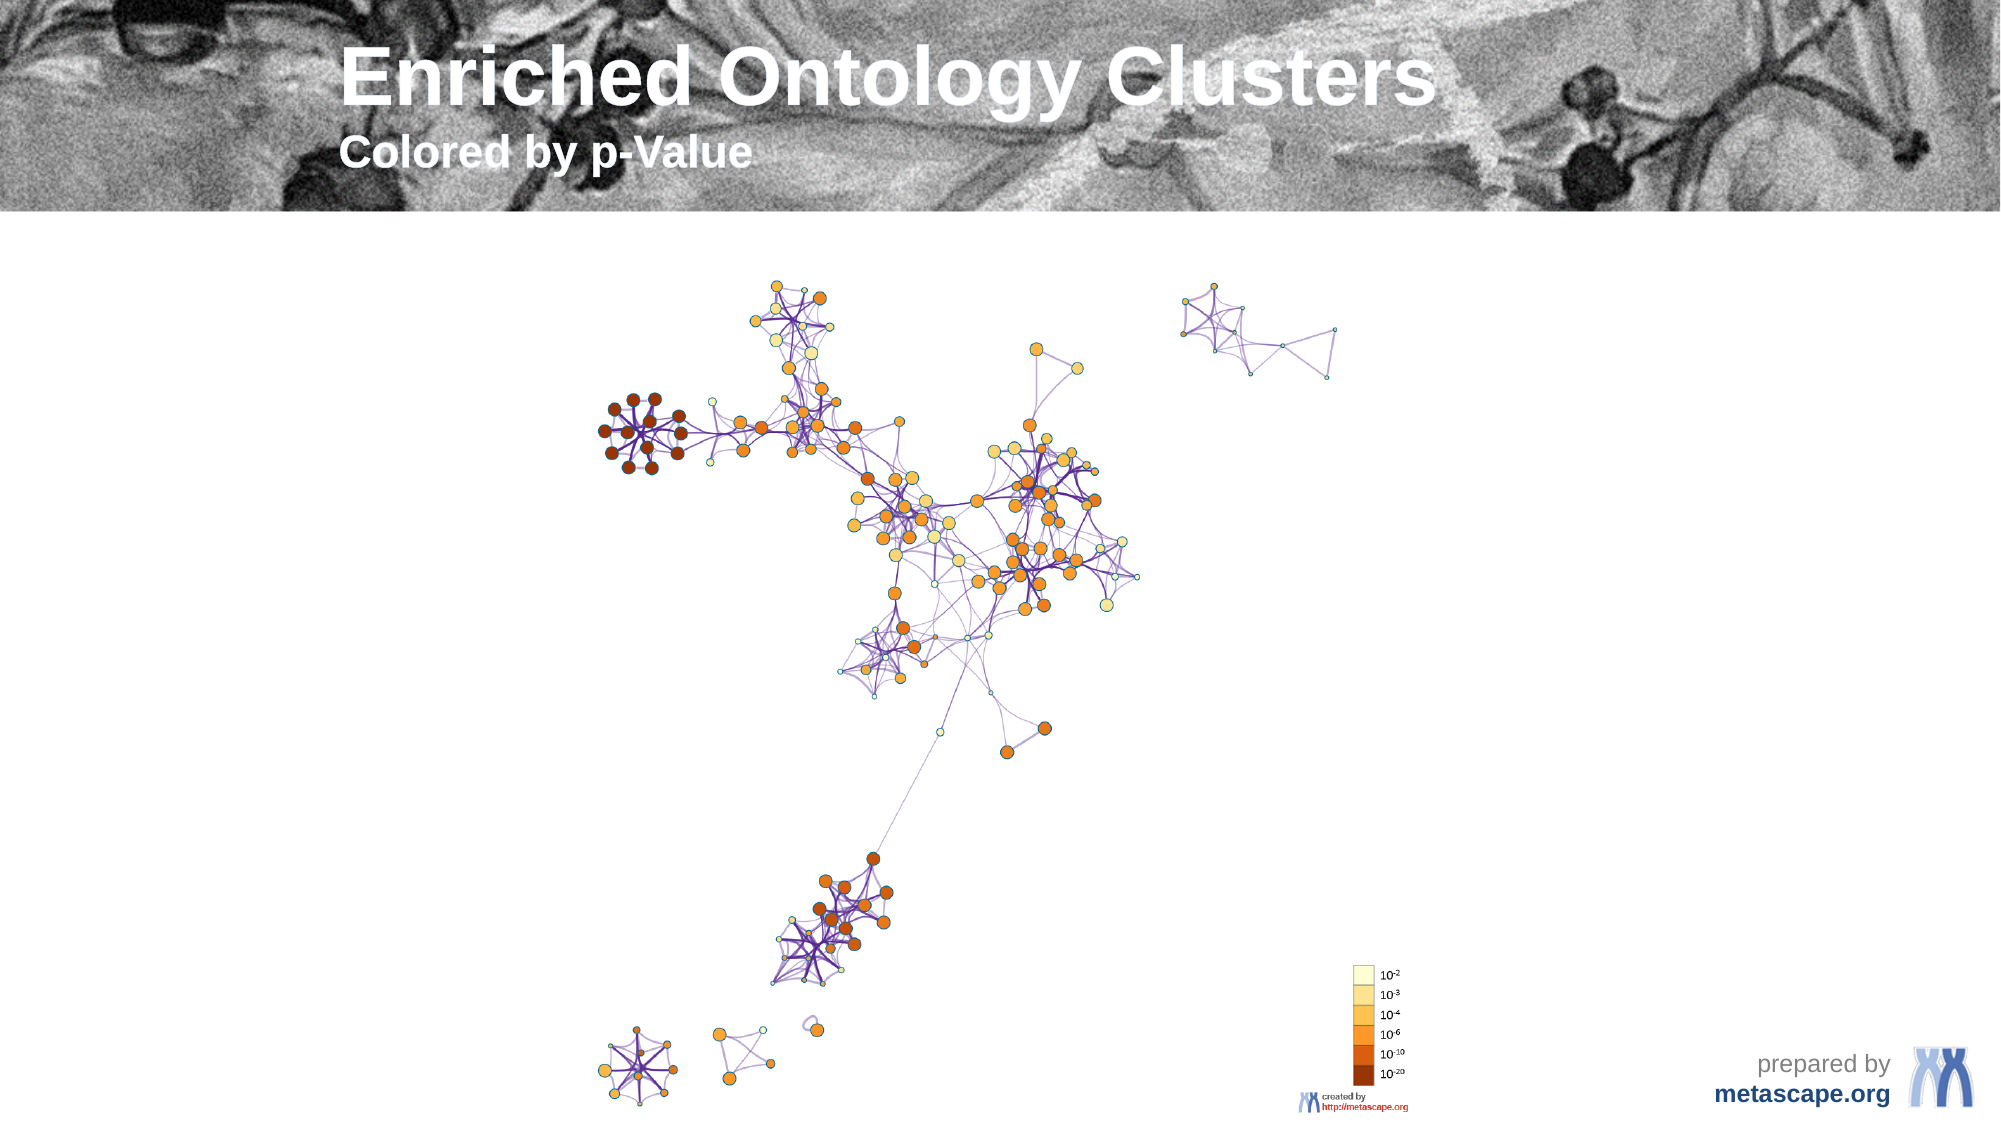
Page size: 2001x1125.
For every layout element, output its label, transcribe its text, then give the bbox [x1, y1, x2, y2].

title Enriched Ontology Clusters Colored by p-Value [323, 11, 1526, 187]
picture [0, 0, 2001, 1125]
